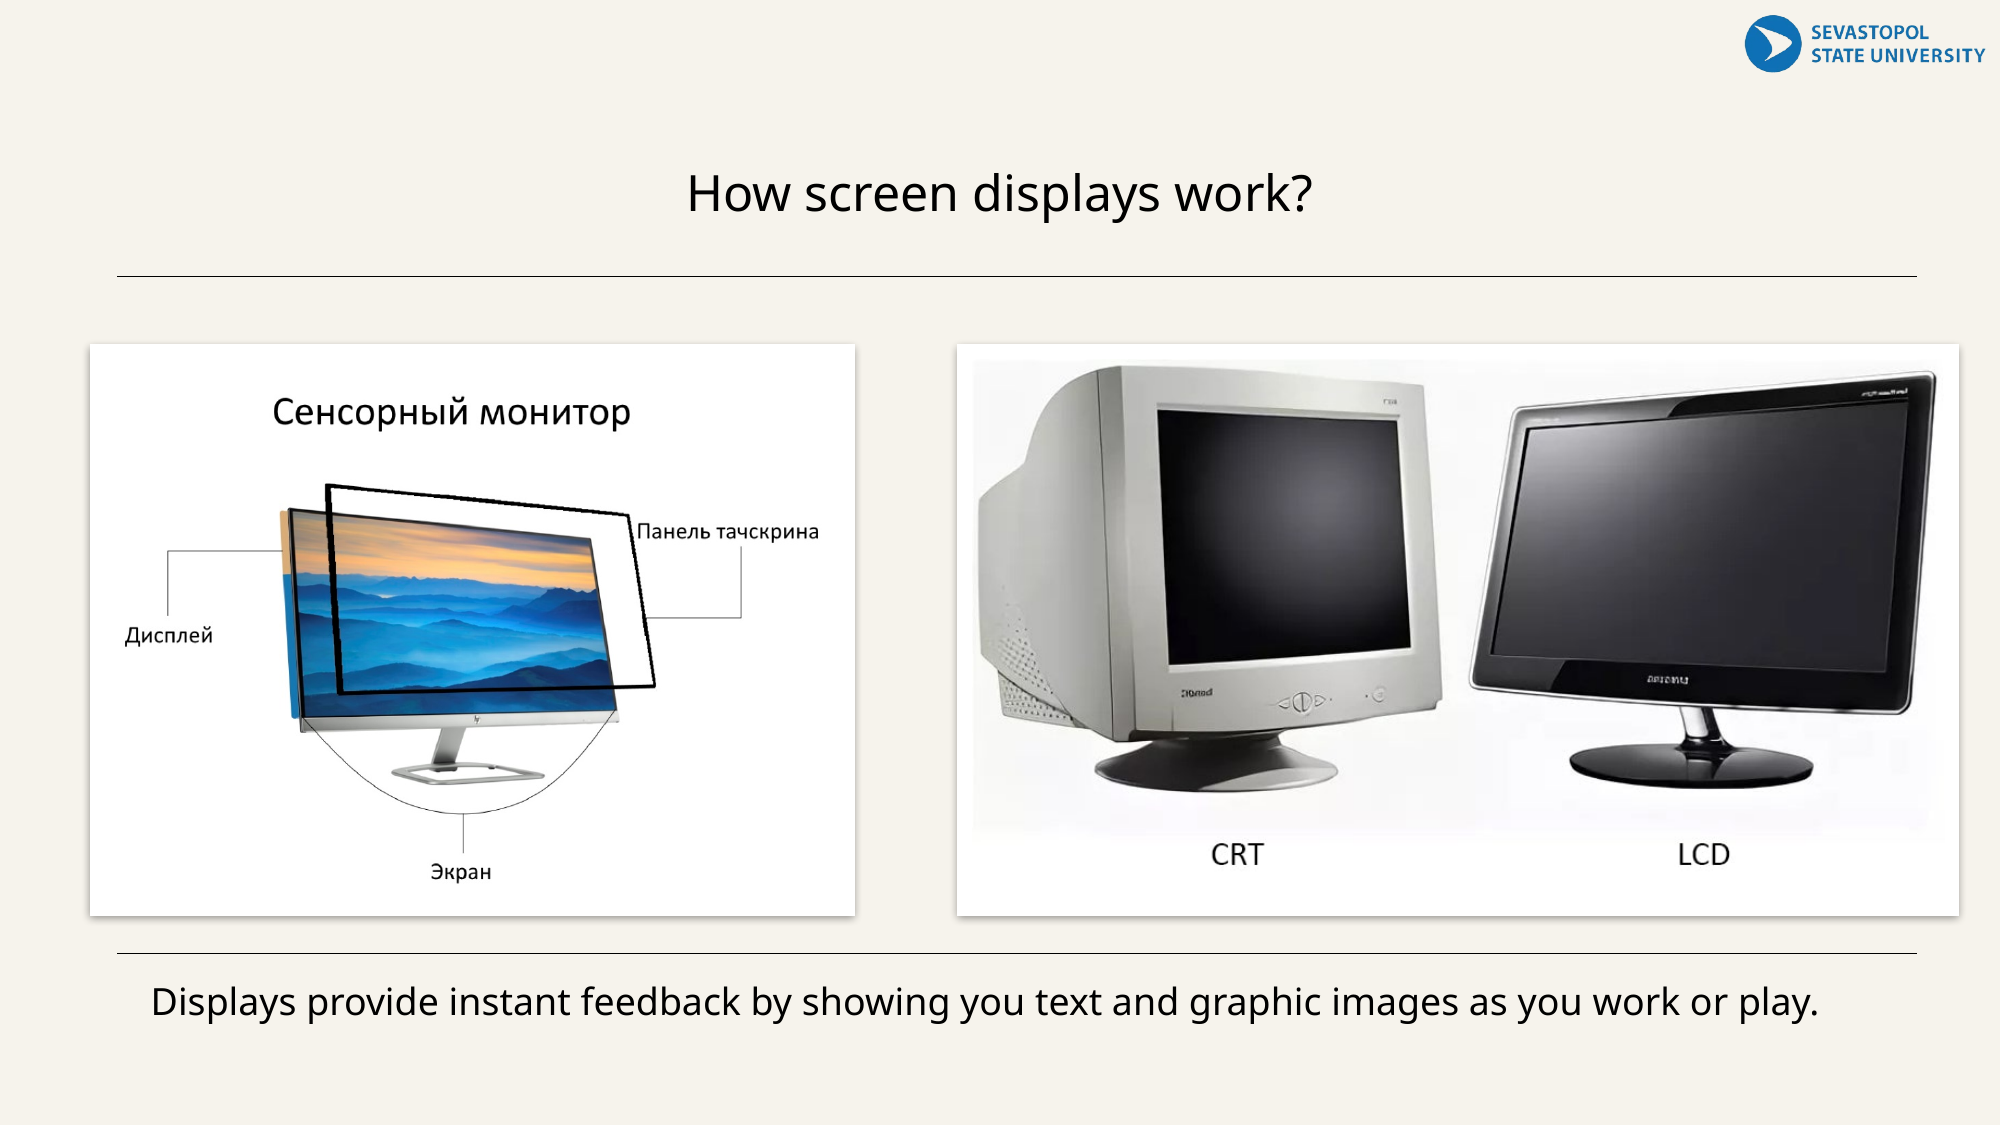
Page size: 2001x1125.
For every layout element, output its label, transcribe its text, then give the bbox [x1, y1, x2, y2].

picture [971, 358, 1945, 902]
text_box How screen displays work? [671, 154, 1329, 230]
text_box Displays provide instant feedback by showing you text and graphic images as you work or play. [135, 970, 1836, 1031]
picture [104, 358, 841, 902]
picture [1733, 10, 1991, 77]
